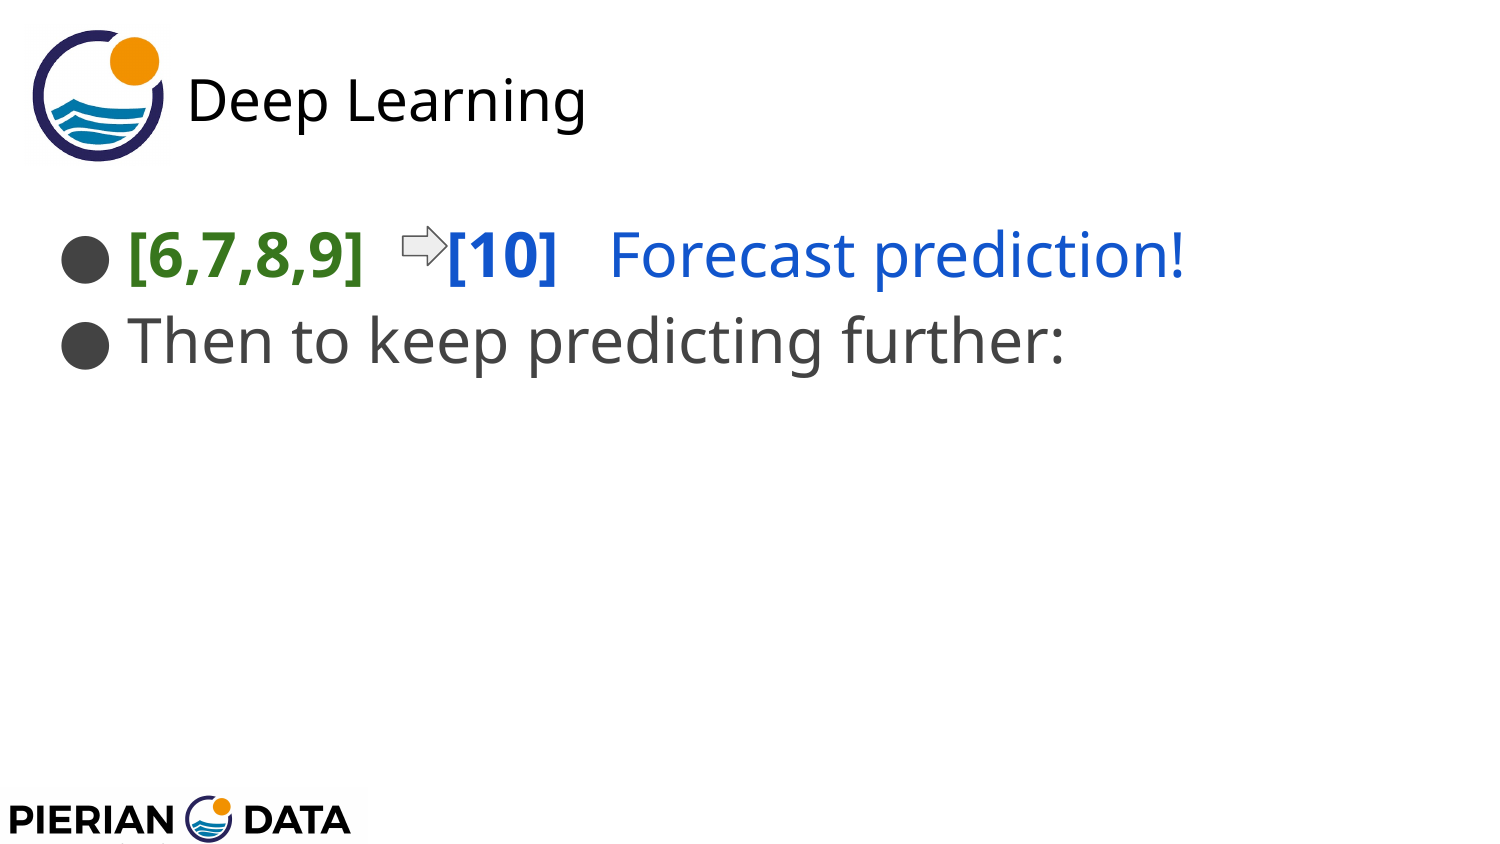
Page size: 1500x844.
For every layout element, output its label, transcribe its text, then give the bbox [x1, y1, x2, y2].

picture [24, 24, 172, 167]
list [6,7,8,9] [10] Forecast prediction! Then to keep predicting further: [37, 189, 1500, 750]
title Deep Learning [175, 48, 1449, 143]
picture [0, 787, 368, 844]
text_box [402, 226, 447, 266]
